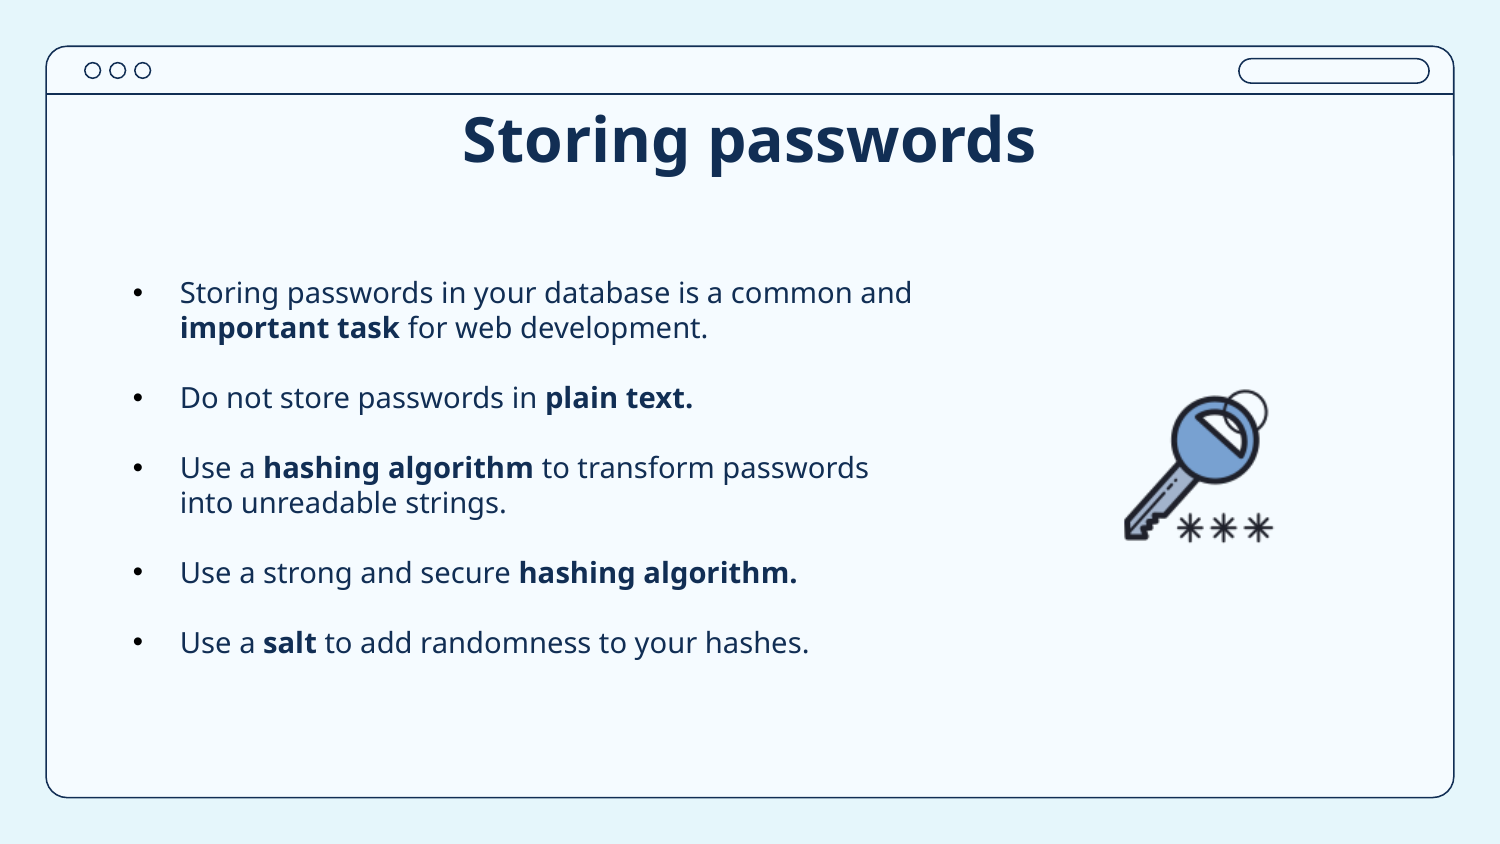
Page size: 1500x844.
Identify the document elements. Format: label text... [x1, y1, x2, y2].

text_box Storing passwords in your database is a common and important task for web development. Do not store passwords in plain text. Use a hashing algorithm to transform passwords into unreadable strings. Use a strong and secure hashing algorithm. Use a salt to add randomness to your hashes. [118, 267, 933, 667]
title Storing passwords [118, 85, 1382, 180]
picture [1054, 322, 1348, 616]
